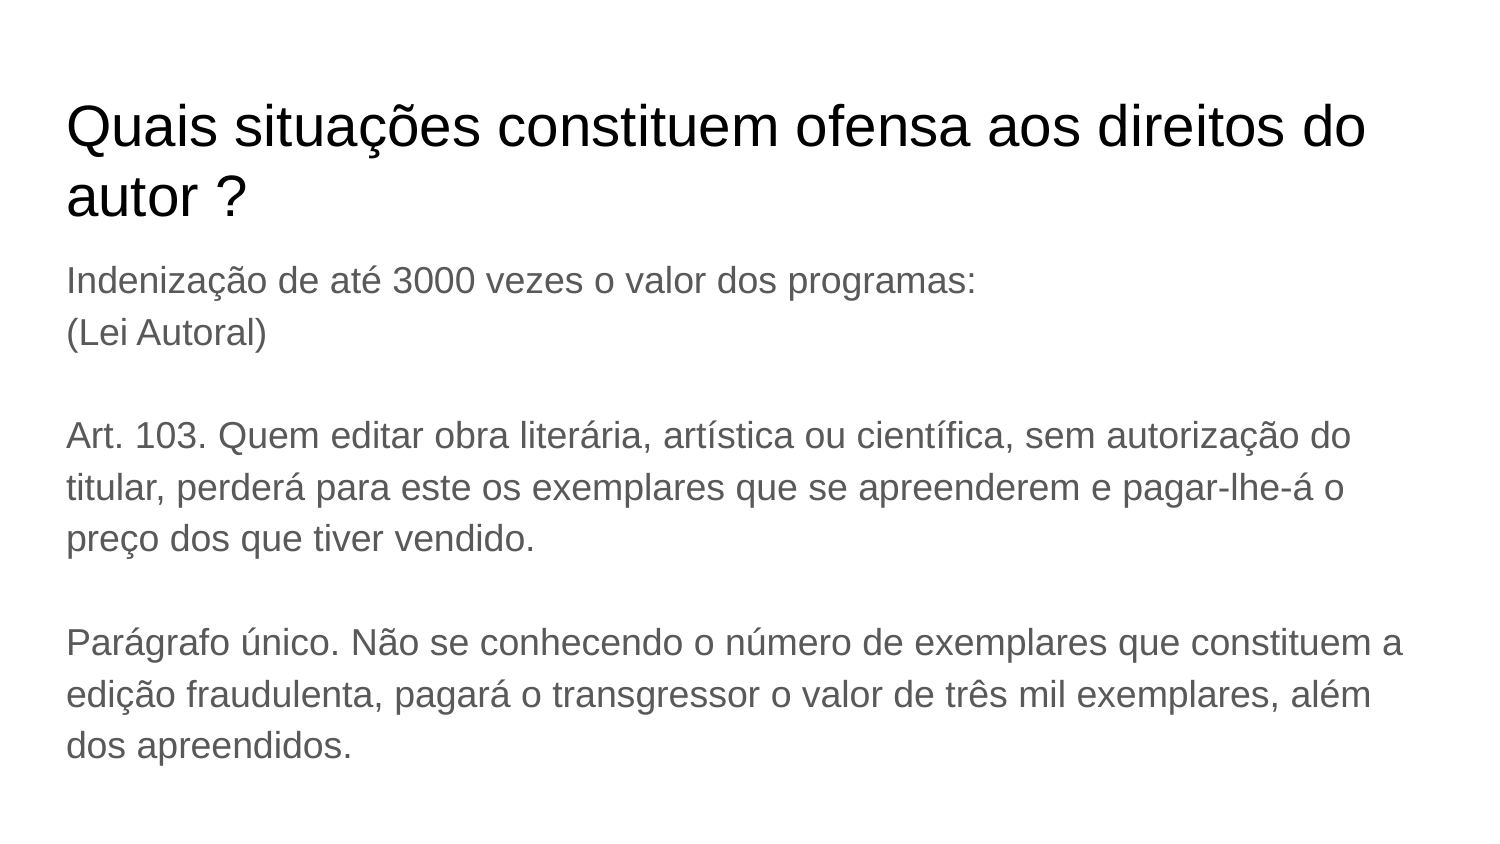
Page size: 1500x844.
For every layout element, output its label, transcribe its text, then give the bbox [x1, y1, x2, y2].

title Quais situações constituem ofensa aos direitos do autor ? [51, 72, 1449, 167]
list Indenização de até 3000 vezes o valor dos programas: (Lei Autoral) Art. 103. Quem editar obra literária, artística ou científica, sem autorização do titular, perderá para este os exemplares que se apreenderem e pagar-lhe-á o preço dos que tiver vendido. Parágrafo único. Não se conhecendo o número de exemplares que constituem a edição fraudulenta, pagará o transgressor o valor de três mil exemplares, além dos apreendidos. [51, 189, 1449, 750]
